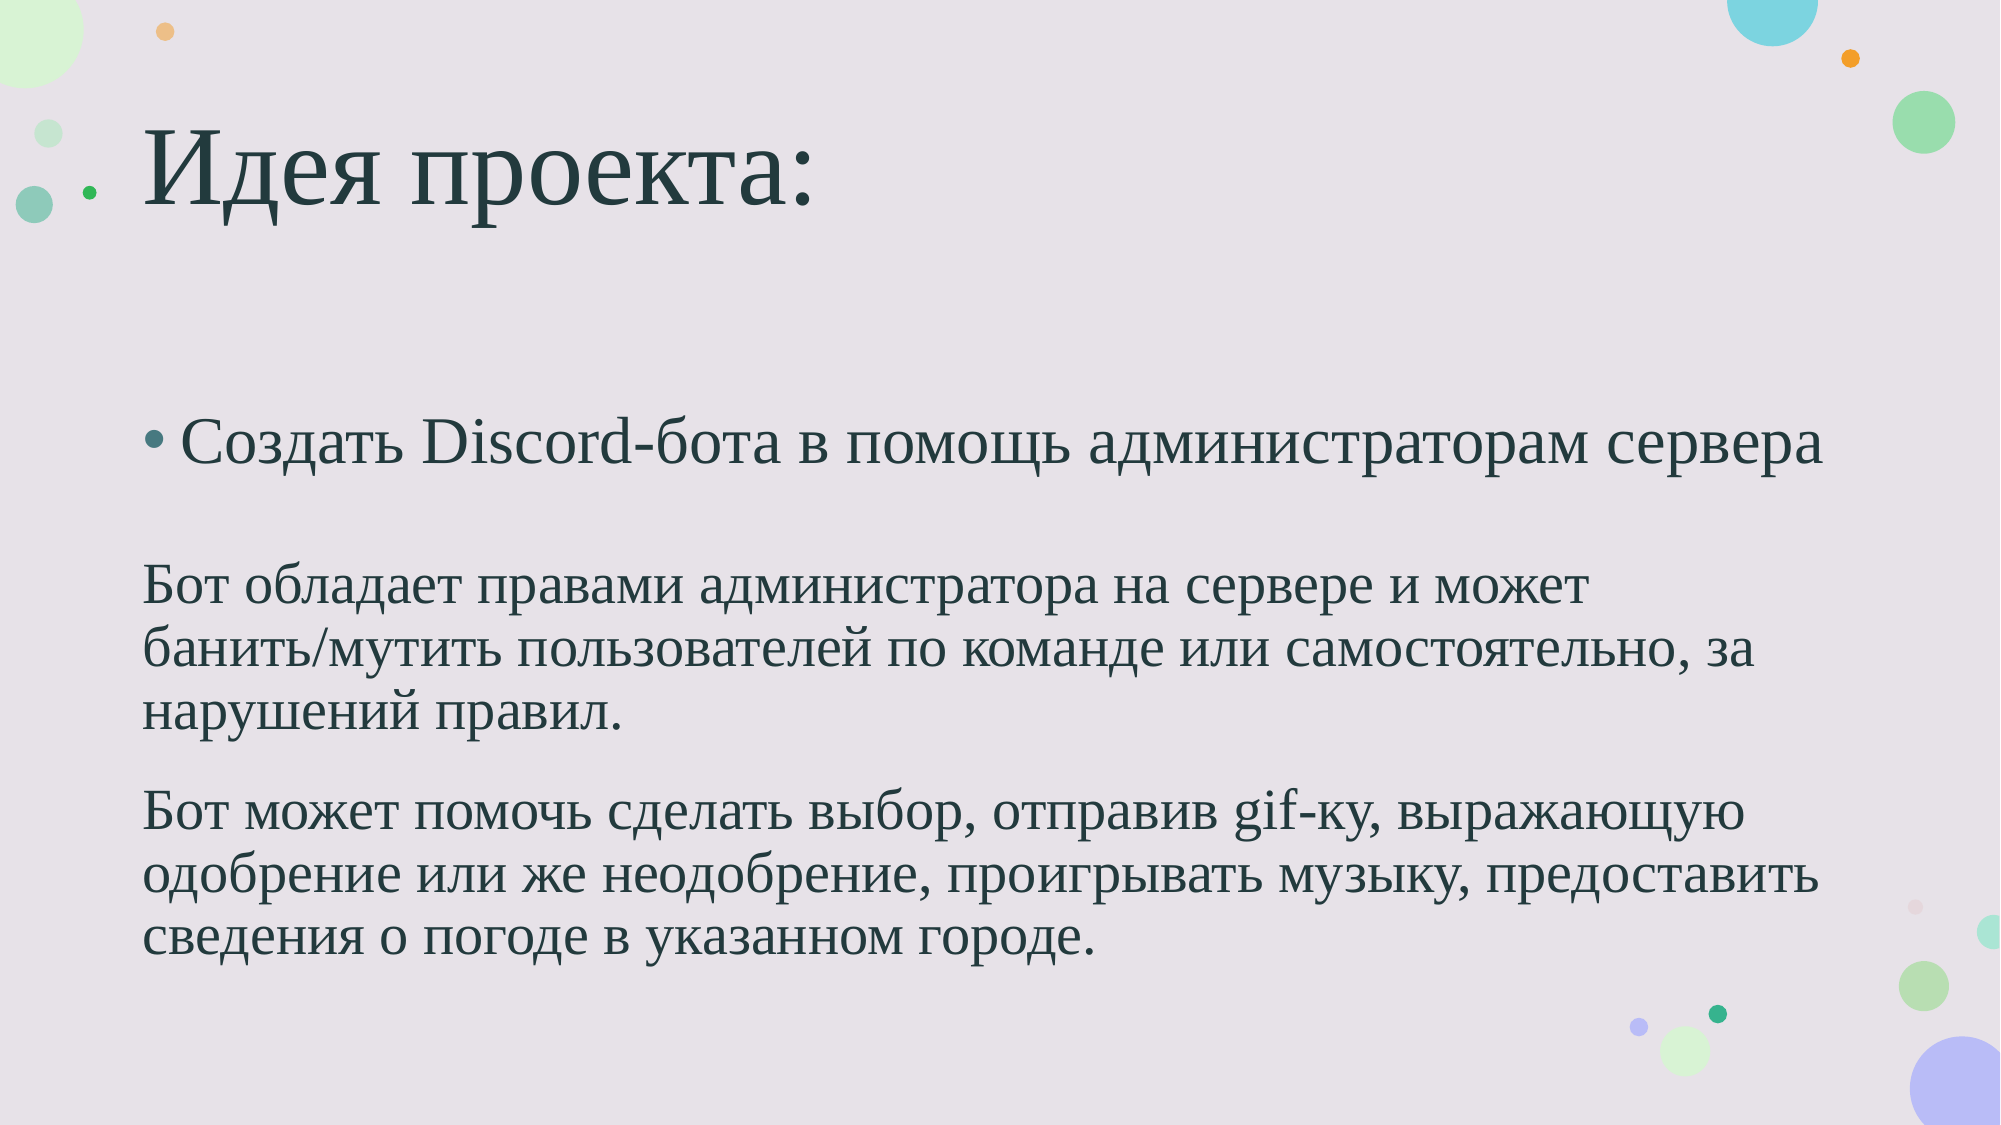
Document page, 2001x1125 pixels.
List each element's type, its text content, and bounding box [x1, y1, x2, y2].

title Идея проекта: [127, 59, 1877, 278]
list Создать Discord-бота в помощь администраторам сервера Бот обладает правами администратора на сервере и может банить/мутить пользователей по команде или самостоятельно, за нарушений правил. Бот может помочь сделать выбор, отправив gif-ку, выражающую одобрение или же неодобрение, проигрывать музыку, предоставить сведения о погоде в указанном городе. [127, 398, 1877, 1014]
